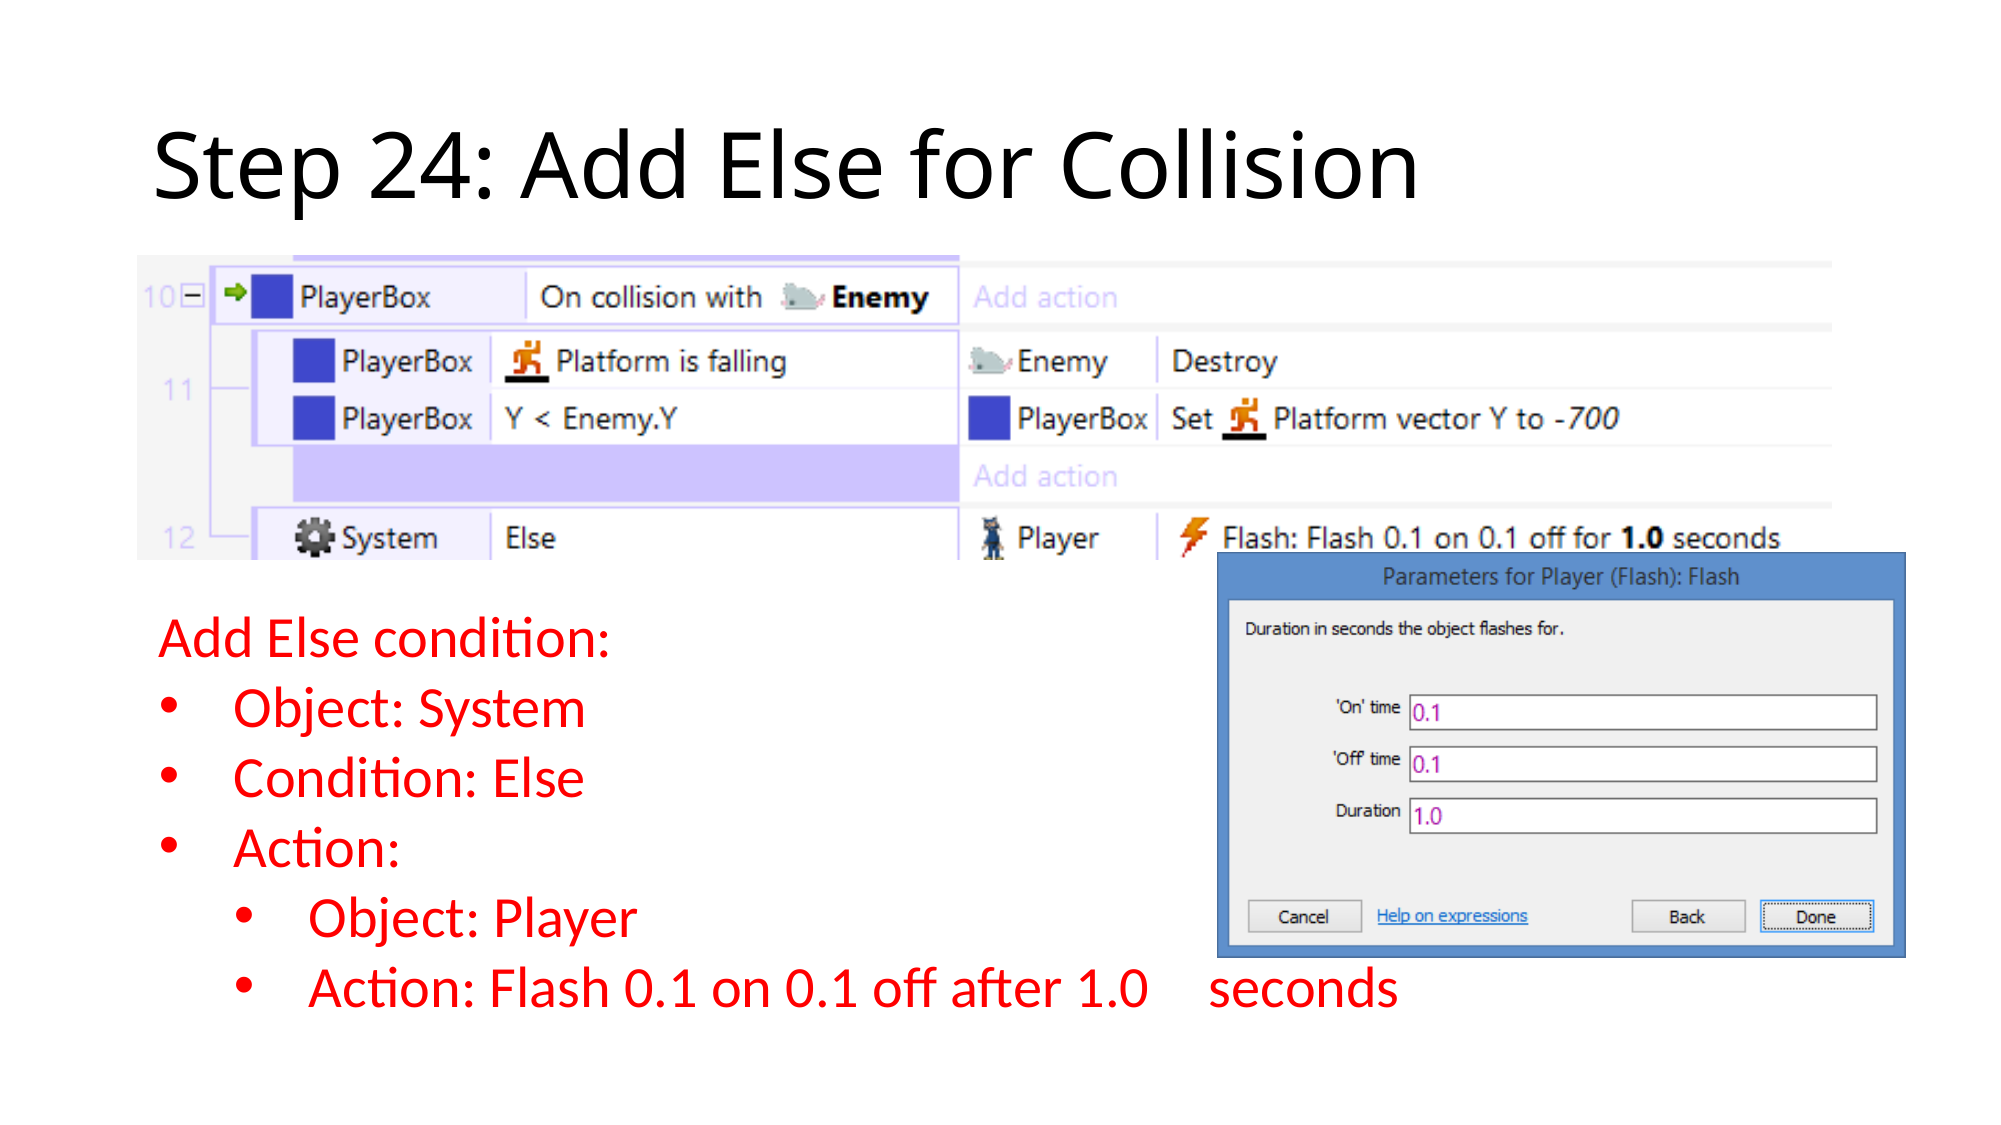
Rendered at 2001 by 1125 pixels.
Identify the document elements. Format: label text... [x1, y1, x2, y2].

text_box Add Else condition: Object: System Condition: Else Action: Object: Player Action: Flash 0.1 on 0.1 off after 1.0 seconds [144, 591, 1415, 1027]
picture [137, 255, 1906, 958]
title Step 24: Add Else for Collision [137, 59, 1863, 278]
